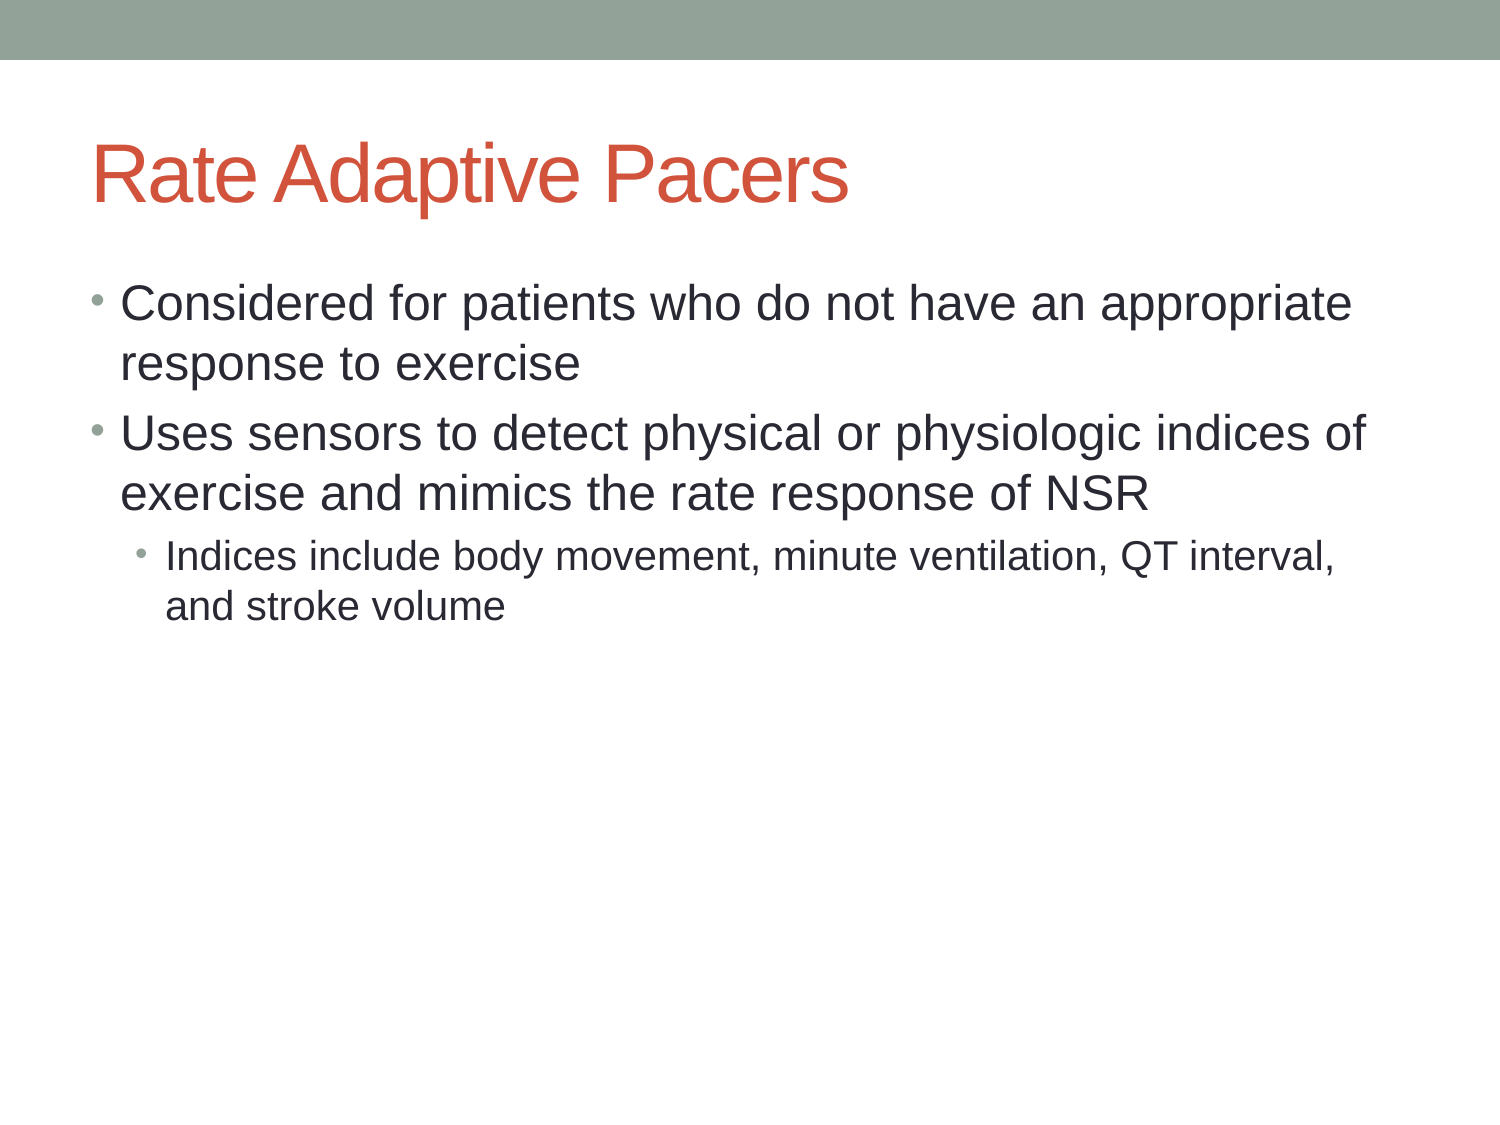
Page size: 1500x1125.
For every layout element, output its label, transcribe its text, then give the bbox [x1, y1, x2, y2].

list Considered for patients who do not have an appropriate response to exercise Uses sensors to detect physical or physiologic indices of exercise and mimics the rate response of NSR Indices include body movement, minute ventilation, QT interval, and stroke volume [75, 262, 1425, 1063]
title Rate Adaptive Pacers [75, 87, 1425, 250]
